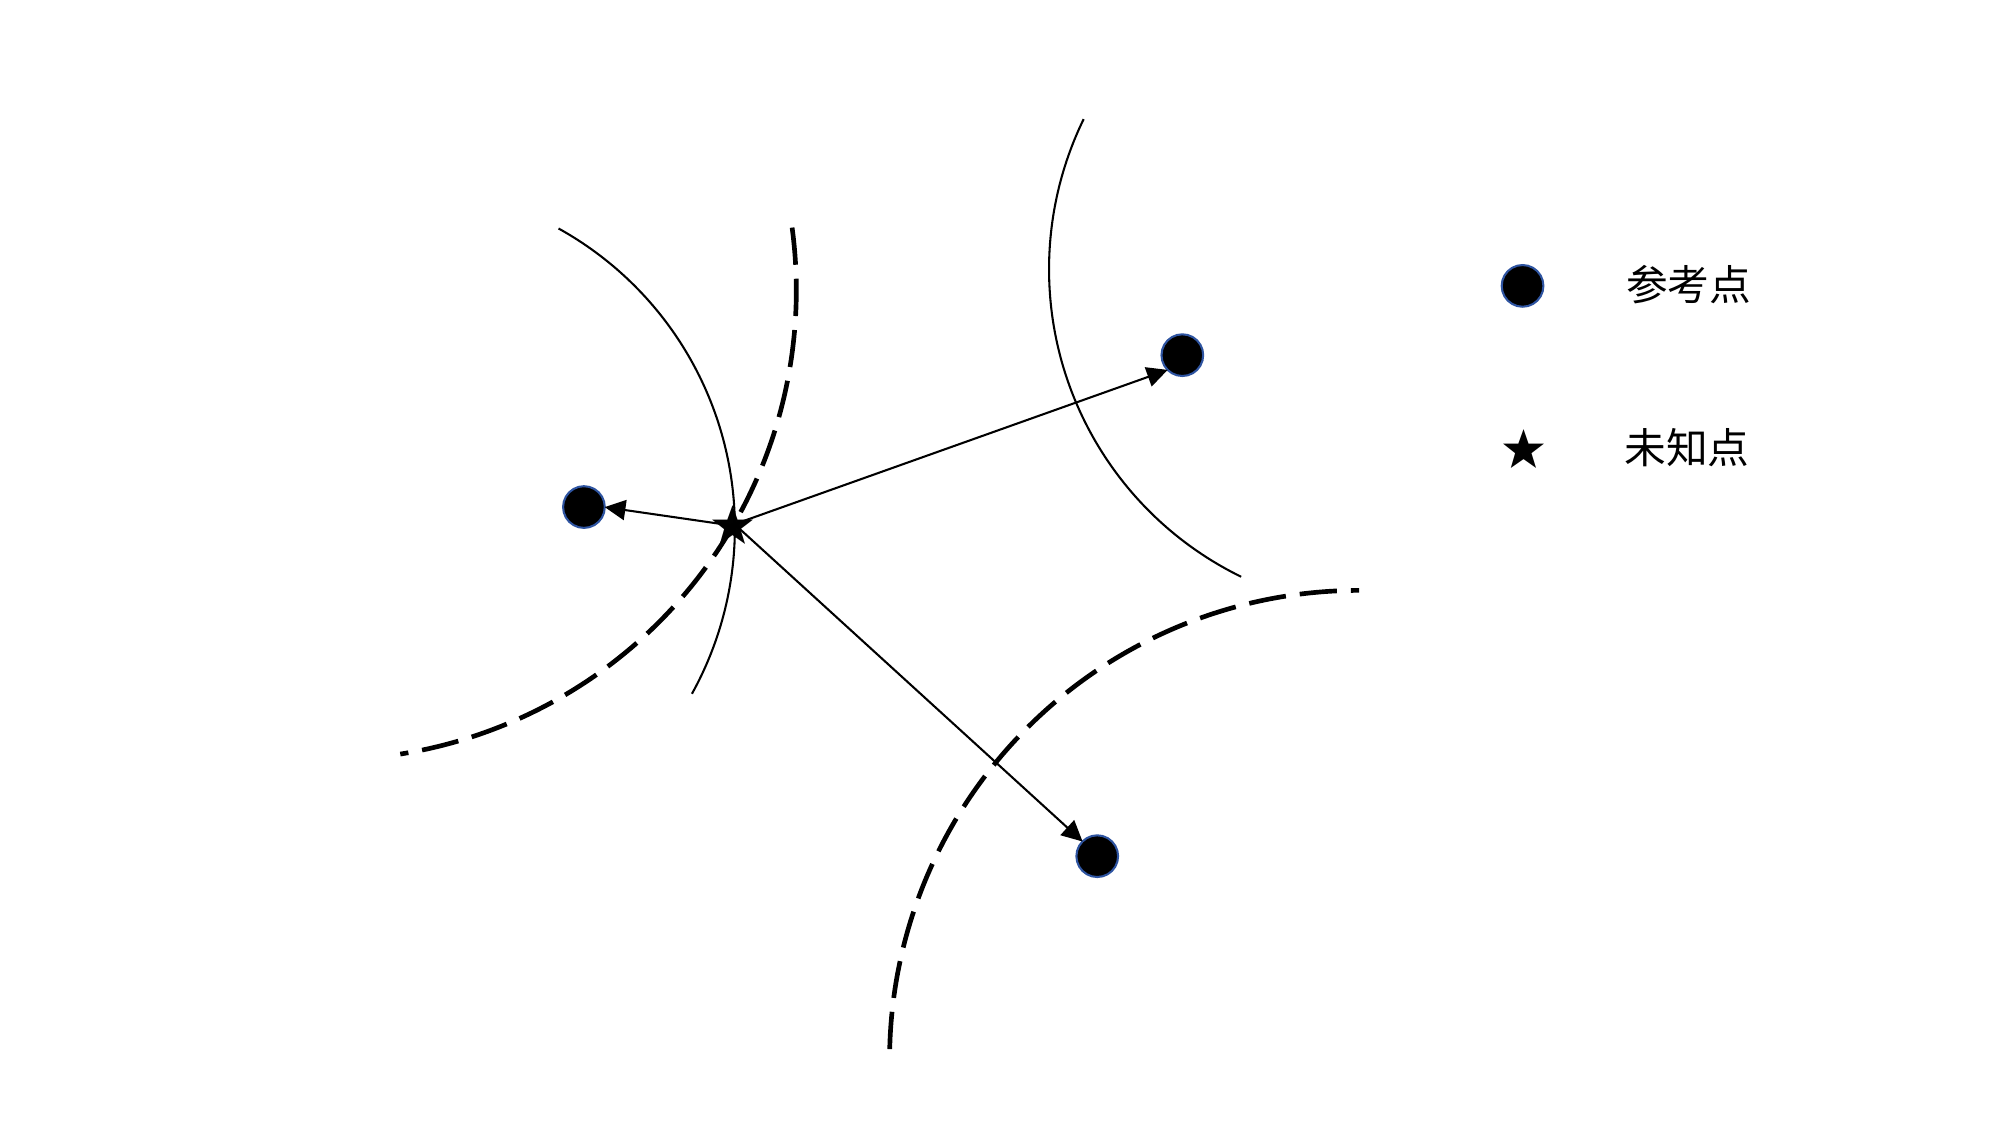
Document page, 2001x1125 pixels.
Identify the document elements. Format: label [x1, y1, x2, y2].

text_box [0, 0, 2000, 1125]
